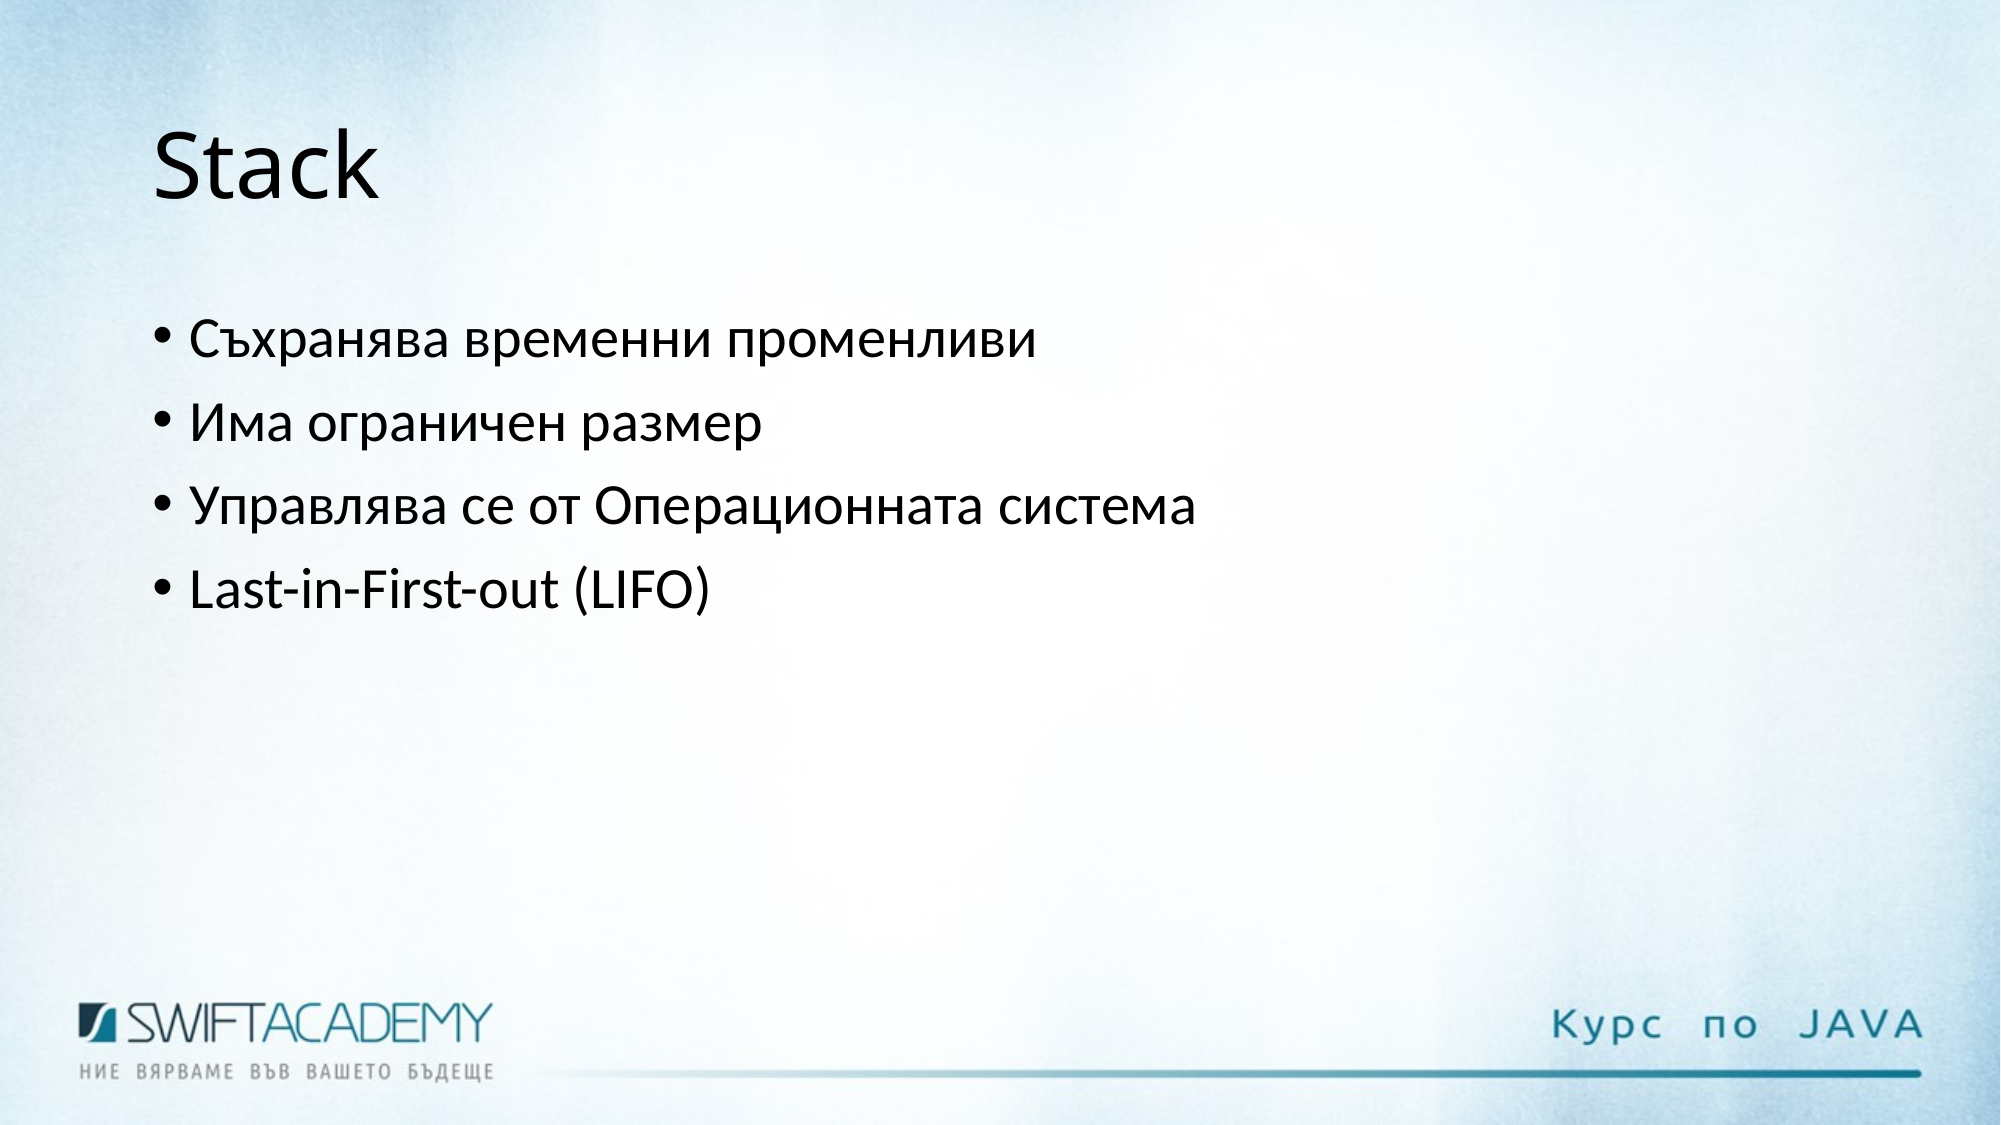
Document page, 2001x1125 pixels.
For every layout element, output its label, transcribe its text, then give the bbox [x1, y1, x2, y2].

list Съхранява временни променливи Има ограничен размер Управлява се от Операционната система Last-in-First-out (LIFO) [137, 299, 1863, 1014]
picture [0, 0, 2001, 1125]
title Stack [137, 59, 1863, 278]
